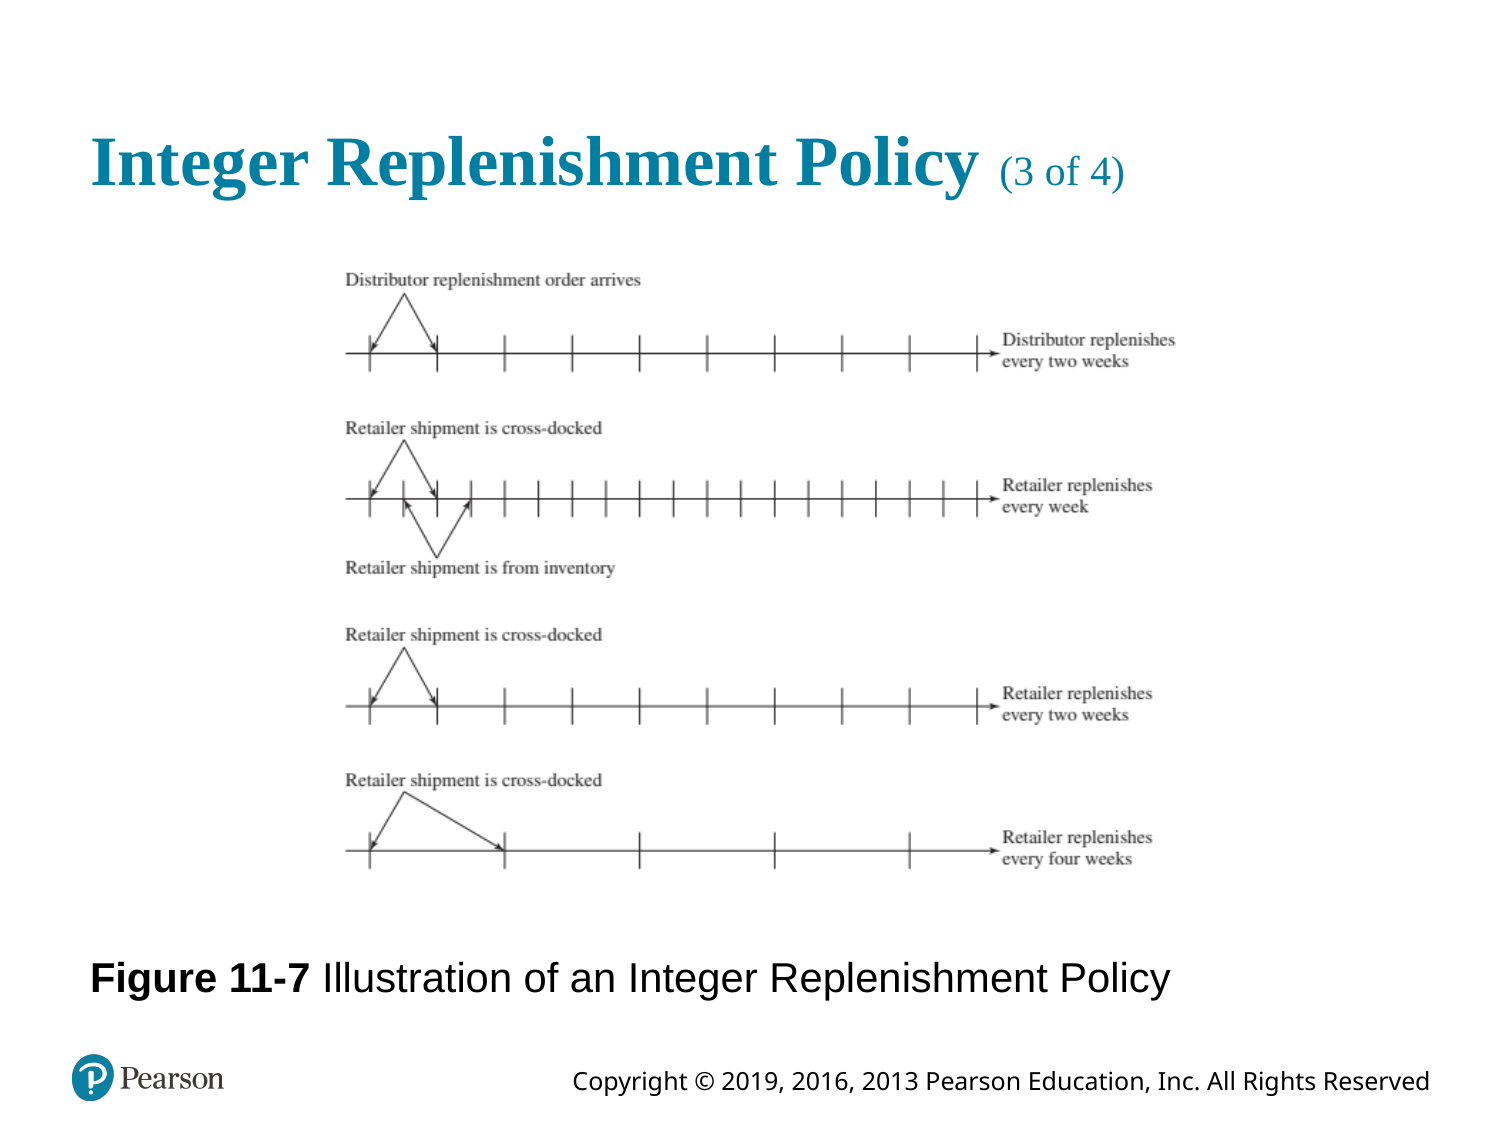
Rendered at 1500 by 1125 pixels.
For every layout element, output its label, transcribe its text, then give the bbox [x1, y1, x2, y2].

picture [320, 266, 1180, 877]
list Figure 11-7 Illustration of an Integer Replenishment Policy [75, 929, 1425, 1016]
title Integer Replenishment Policy (3 of 4) [75, 0, 1425, 215]
picture [98, 1054, 224, 1101]
picture [80, 1063, 106, 1088]
picture [72, 1054, 88, 1070]
picture [72, 1087, 83, 1101]
